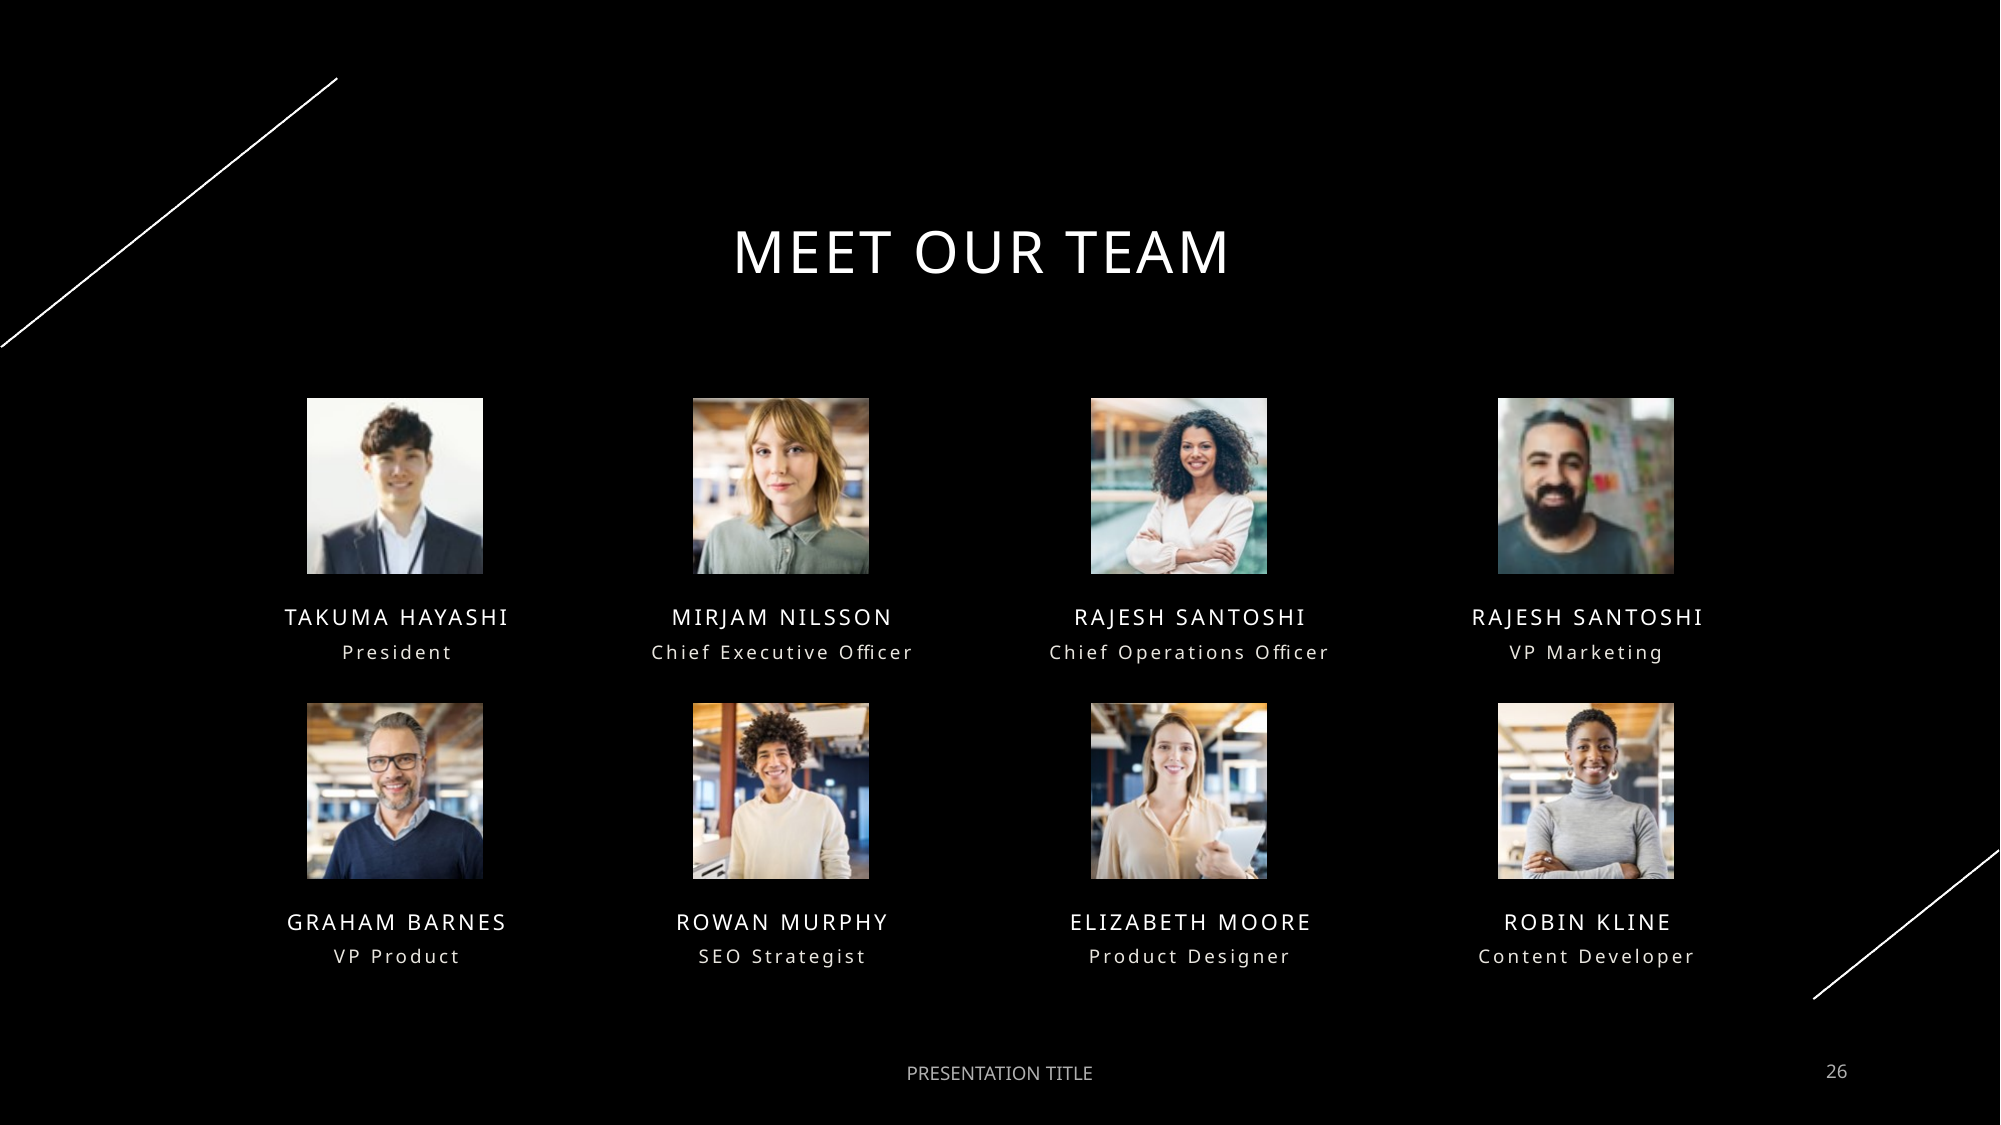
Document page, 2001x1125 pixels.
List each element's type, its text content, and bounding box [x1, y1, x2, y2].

picture [1091, 398, 1267, 574]
picture [1498, 398, 1674, 574]
list VP Marketing [1434, 624, 1737, 682]
list TAKUMA HAYASHI [246, 599, 547, 624]
list ROWAN MURPHY [631, 904, 932, 929]
list VP Product [246, 929, 547, 987]
list Chief Operations Officer [999, 624, 1378, 682]
list GRAHAM BARNES [246, 904, 547, 929]
picture [1812, 849, 2000, 1000]
footer PRESENTATION TITLE [662, 1042, 1338, 1103]
list Content Developer [1434, 929, 1737, 987]
list RAJESH SANTOSHI [1016, 599, 1363, 624]
list Chief Executive Officer [631, 624, 932, 682]
picture [1498, 703, 1674, 879]
list ELIZABETH MOORE [1040, 904, 1340, 961]
picture [307, 703, 483, 879]
title MEET OUR TEAM [309, 146, 1691, 364]
list RAJESH SANTOSHI [1436, 599, 1737, 624]
picture [693, 703, 869, 879]
picture [0, 77, 338, 348]
list MIRJAM NILSSON [631, 599, 932, 624]
picture [693, 398, 869, 574]
slide_number 26 [1412, 1042, 1863, 1103]
list Product Designer [1040, 929, 1338, 987]
list ROBIN KLINE [1436, 904, 1737, 929]
list SEO Strategist [631, 929, 932, 987]
picture [1091, 703, 1267, 879]
list President [246, 624, 547, 682]
picture [307, 398, 483, 574]
